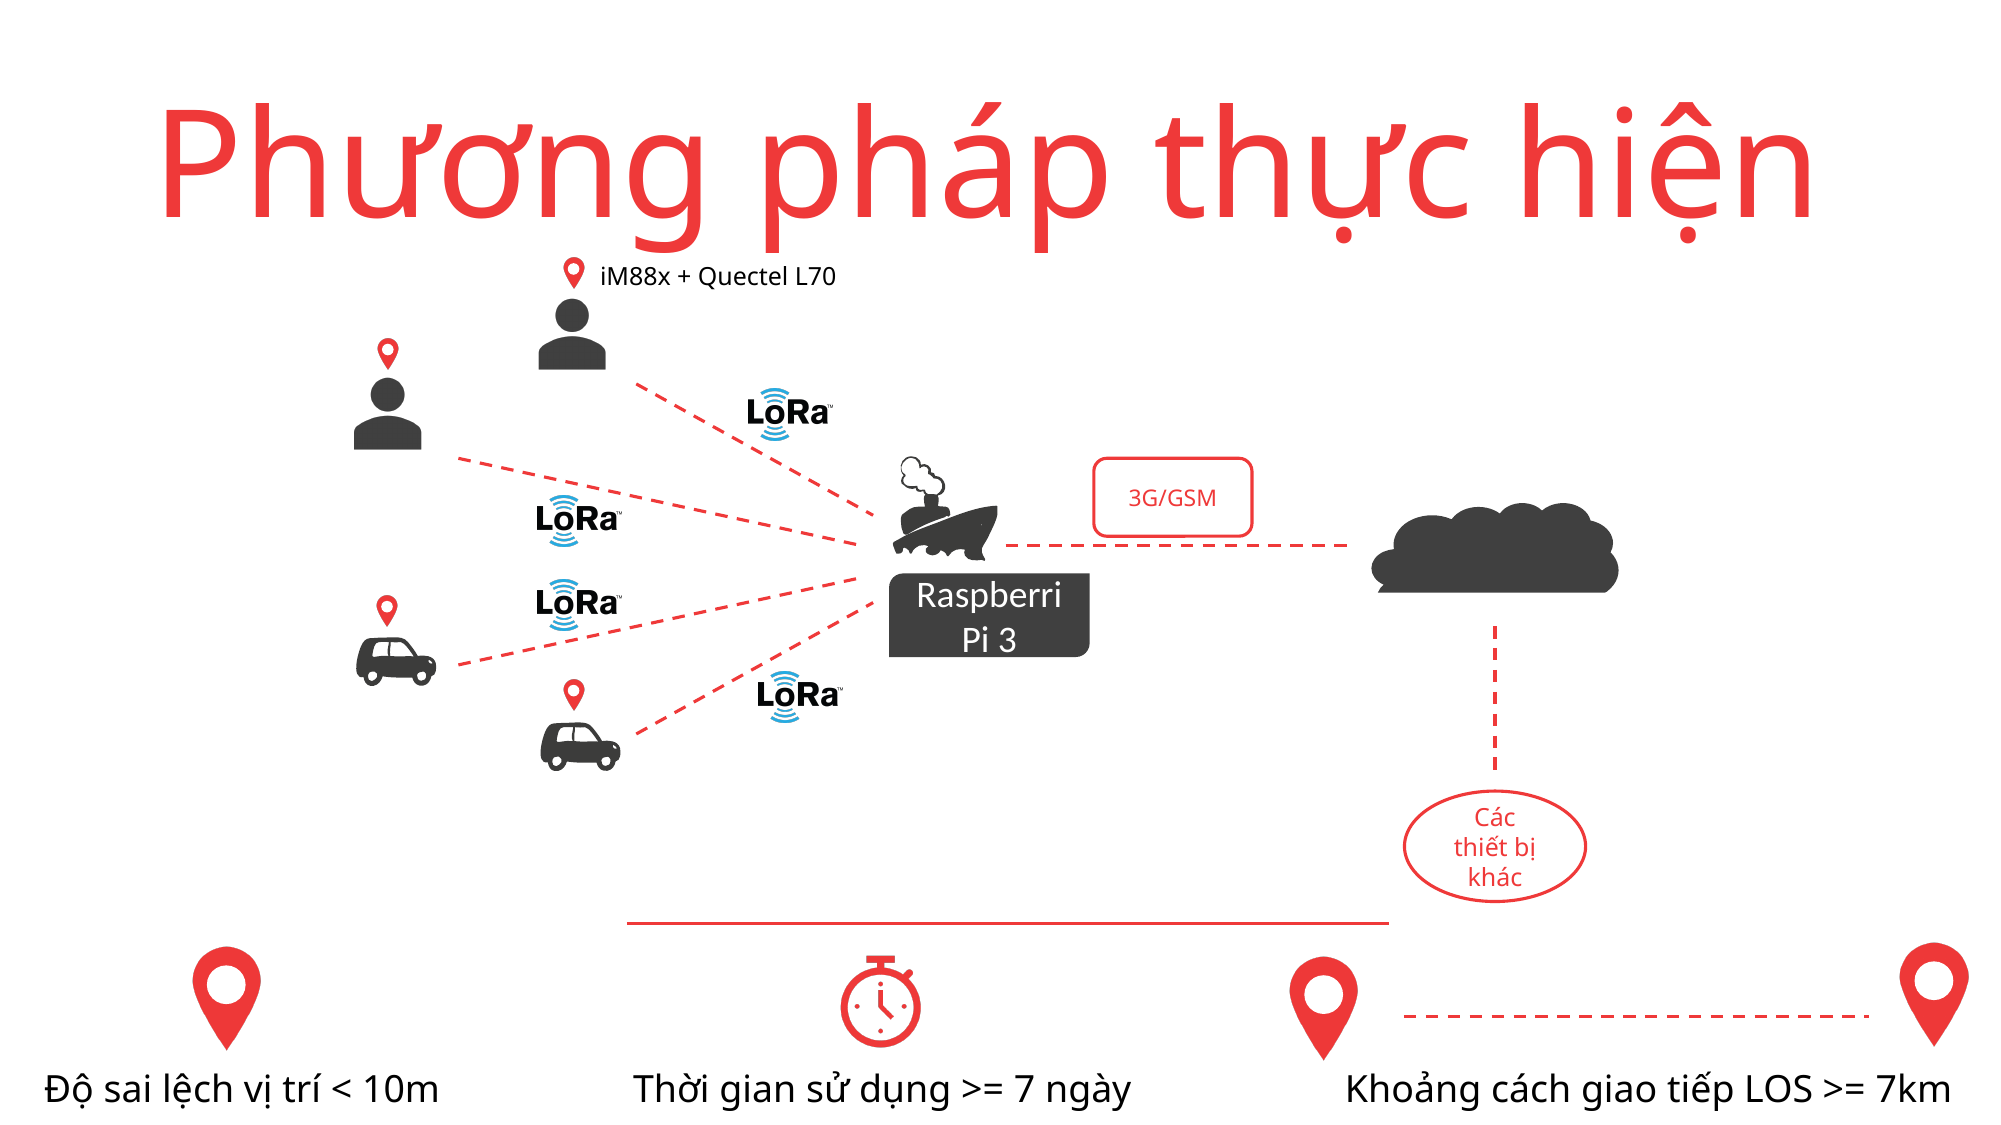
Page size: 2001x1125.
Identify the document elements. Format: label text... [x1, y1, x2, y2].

picture [892, 456, 998, 561]
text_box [367, 591, 407, 631]
text_box 3G/GSM [1092, 457, 1254, 538]
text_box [636, 383, 874, 516]
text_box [553, 675, 594, 715]
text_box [458, 458, 865, 547]
picture [522, 284, 622, 384]
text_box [161, 933, 292, 1064]
text_box Các thiết bị khác [1403, 790, 1587, 903]
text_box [1258, 943, 1389, 1074]
picture [748, 388, 833, 441]
picture [337, 363, 438, 464]
title Phương pháp thực hiện [137, 59, 1863, 278]
picture [758, 671, 843, 723]
picture [537, 579, 622, 631]
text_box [553, 253, 594, 293]
text_box iM88x + Quectel L70 [594, 253, 852, 298]
picture [824, 945, 937, 1058]
picture [537, 495, 622, 547]
text_box Raspberri Pi 3 [888, 571, 1091, 659]
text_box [636, 602, 874, 734]
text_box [458, 576, 865, 665]
picture [540, 722, 622, 771]
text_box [368, 334, 408, 374]
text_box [1371, 502, 1619, 660]
text_box Khoảng cách giao tiếp LOS >= 7km [1330, 1057, 1968, 1118]
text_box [1868, 929, 2000, 1060]
picture [356, 637, 437, 686]
text_box Độ sai lệch vị trí < 10m [28, 1057, 456, 1118]
text_box Thời gian sử dụng >= 7 ngày [618, 1057, 1148, 1118]
